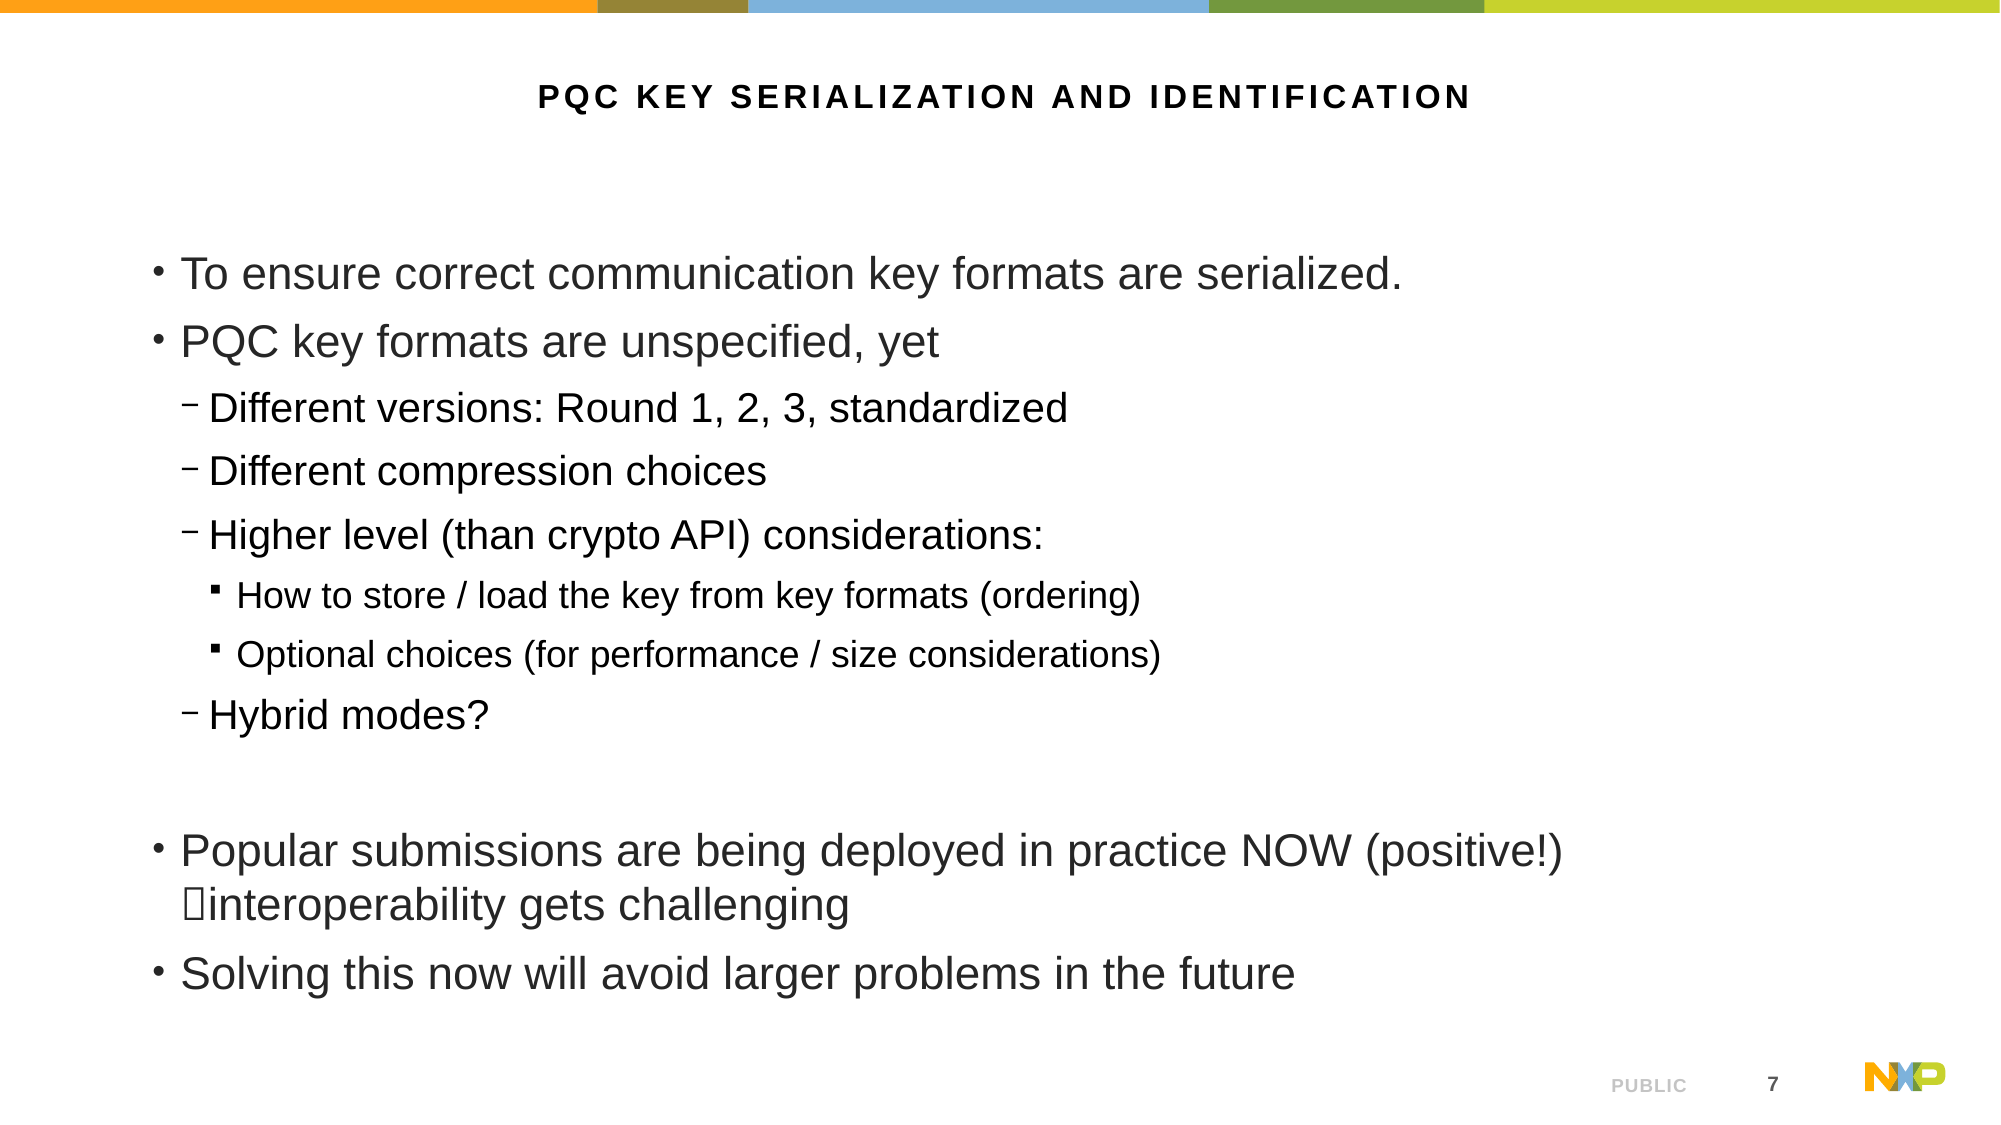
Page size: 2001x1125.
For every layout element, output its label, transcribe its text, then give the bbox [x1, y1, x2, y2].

title PQC Key serialization and identification [64, 67, 1944, 176]
list To ensure correct communication key formats are serialized. PQC key formats are unspecified, yet Different versions: Round 1, 2, 3, standardized Different compression choices Higher level (than crypto API) considerations: How to store / load the key from key formats (ordering) Optional choices (for performance / size considerations) Hybrid modes? Popular submissions are being deployed in practice NOW (positive!) interoperability gets challenging Solving this now will avoid larger problems in the future [137, 235, 1863, 1038]
